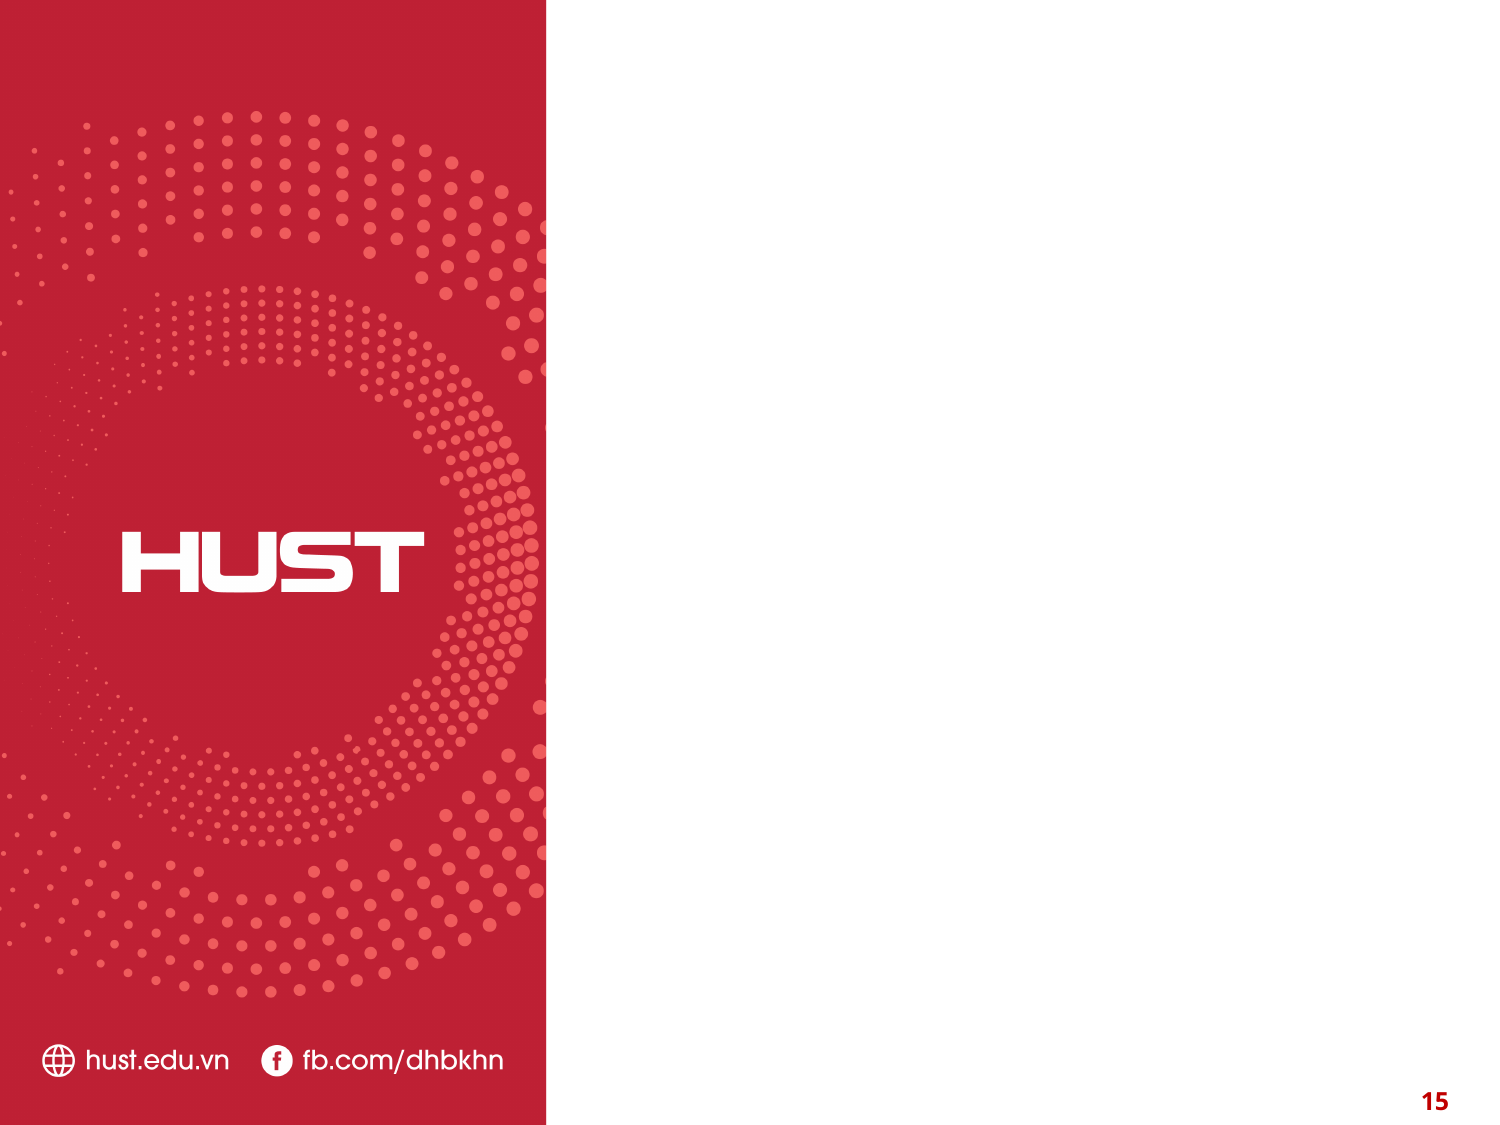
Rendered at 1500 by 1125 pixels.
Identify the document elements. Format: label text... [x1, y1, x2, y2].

picture [0, 0, 1500, 1125]
slide_number 15 [1126, 1078, 1464, 1125]
